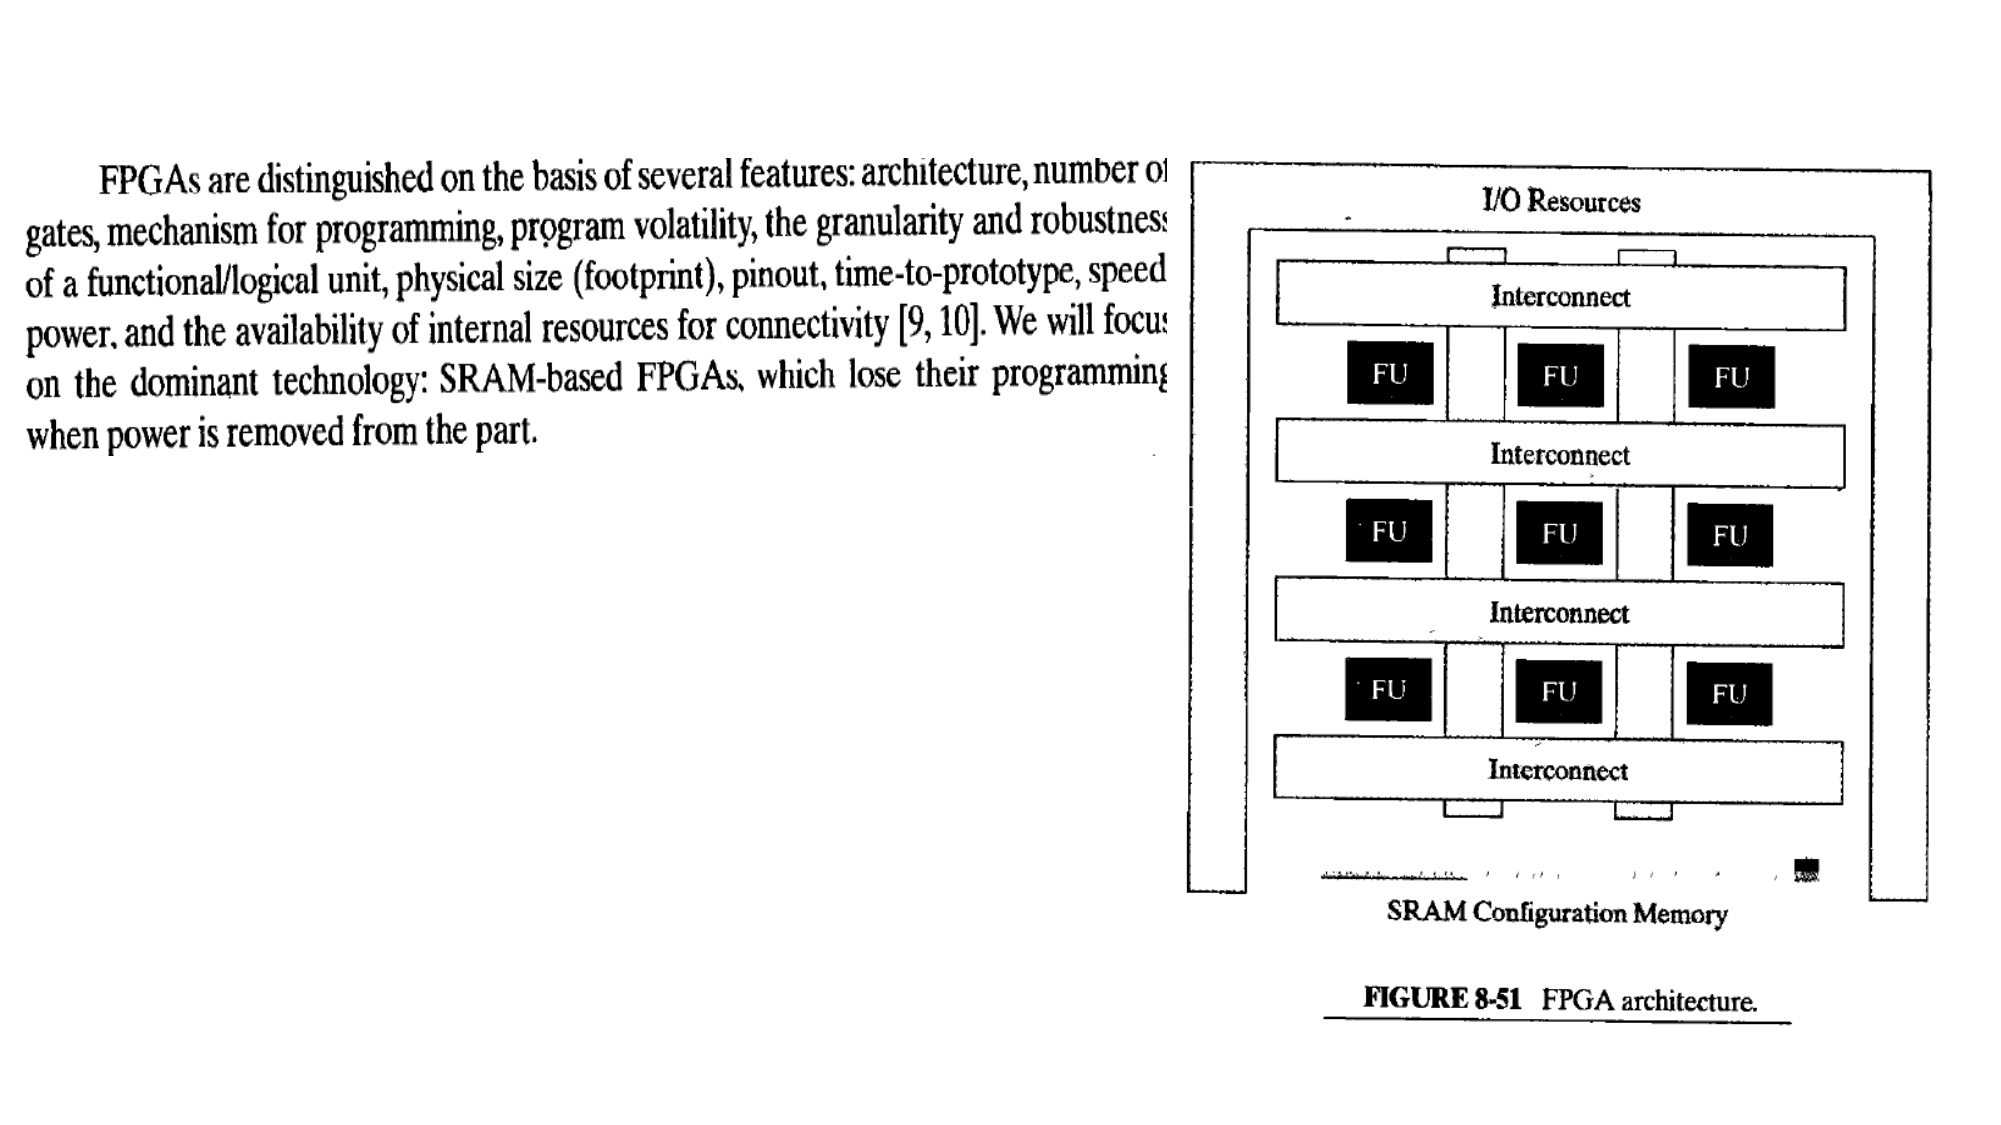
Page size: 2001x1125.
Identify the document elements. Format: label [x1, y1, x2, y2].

picture [0, 145, 1970, 1033]
